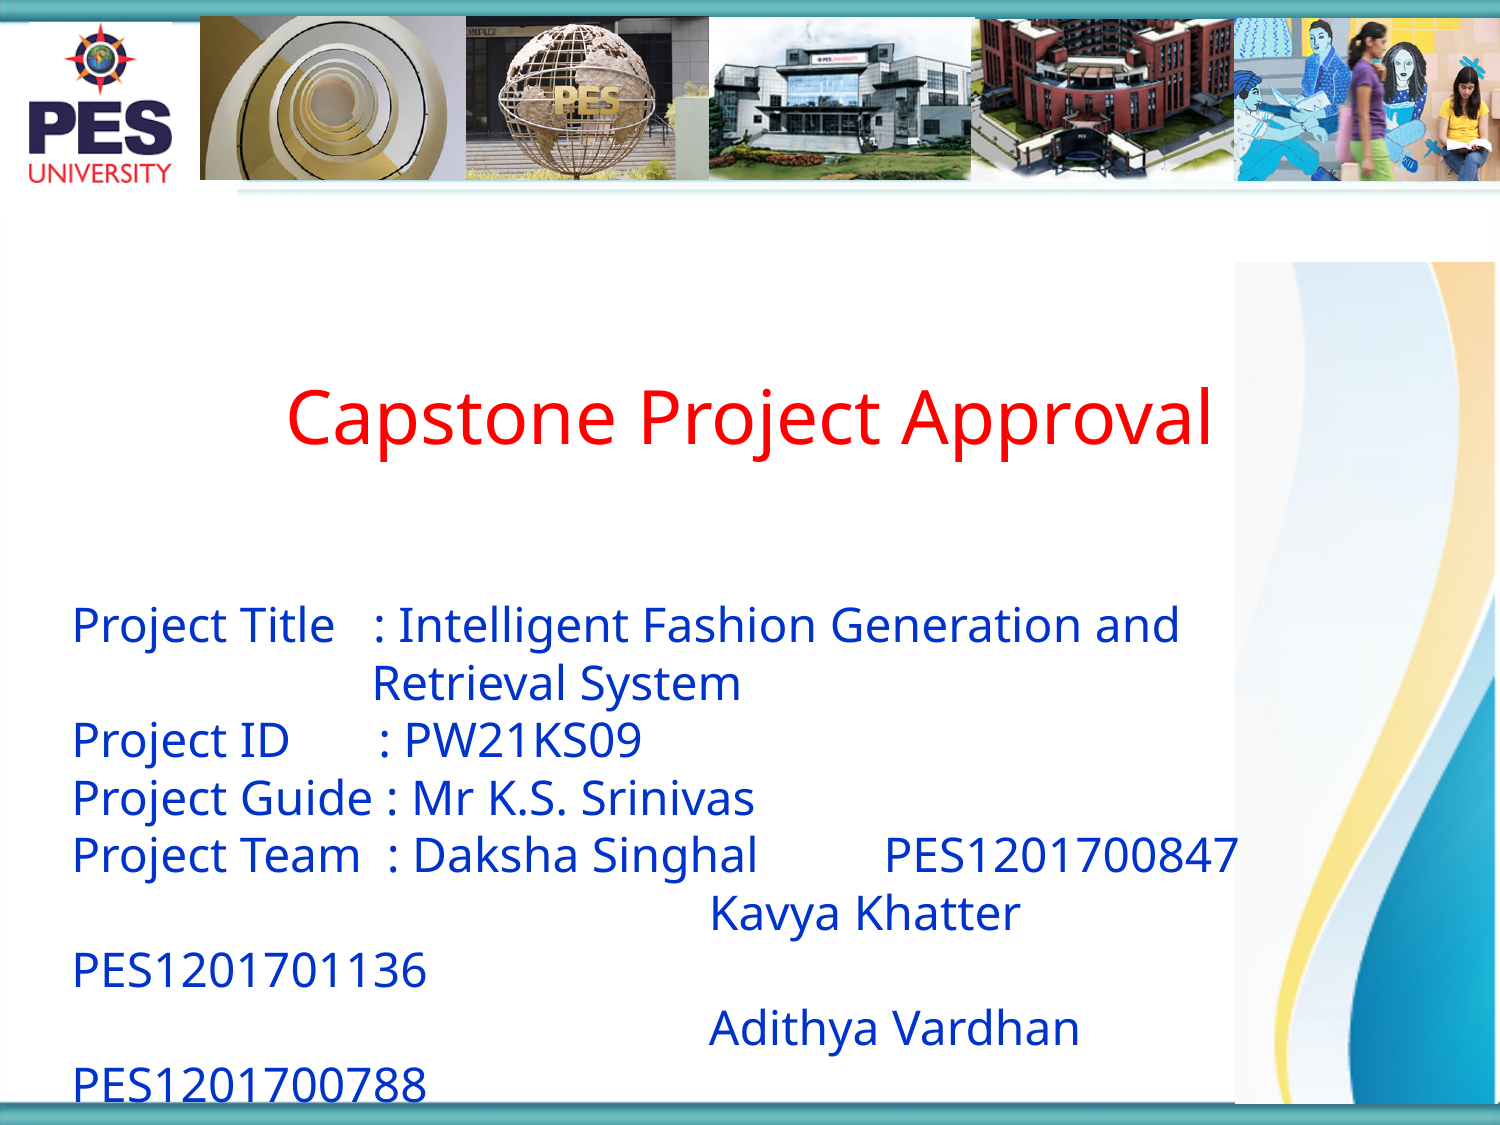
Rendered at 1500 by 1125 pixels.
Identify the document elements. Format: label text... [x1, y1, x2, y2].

picture [0, 0, 1500, 362]
text_box Project Title : Intelligent Fashion Generation and Retrieval System Project ID : PW21KS09 Project Guide : Mr K.S. Srinivas Project Team : Daksha Singhal PES1201700847 Kavya Khatter PES1201701136 Adithya Vardhan PES1201700788 [56, 587, 1444, 1018]
picture [0, 468, 1500, 1125]
text_box Capstone Project Approval [0, 362, 1500, 468]
